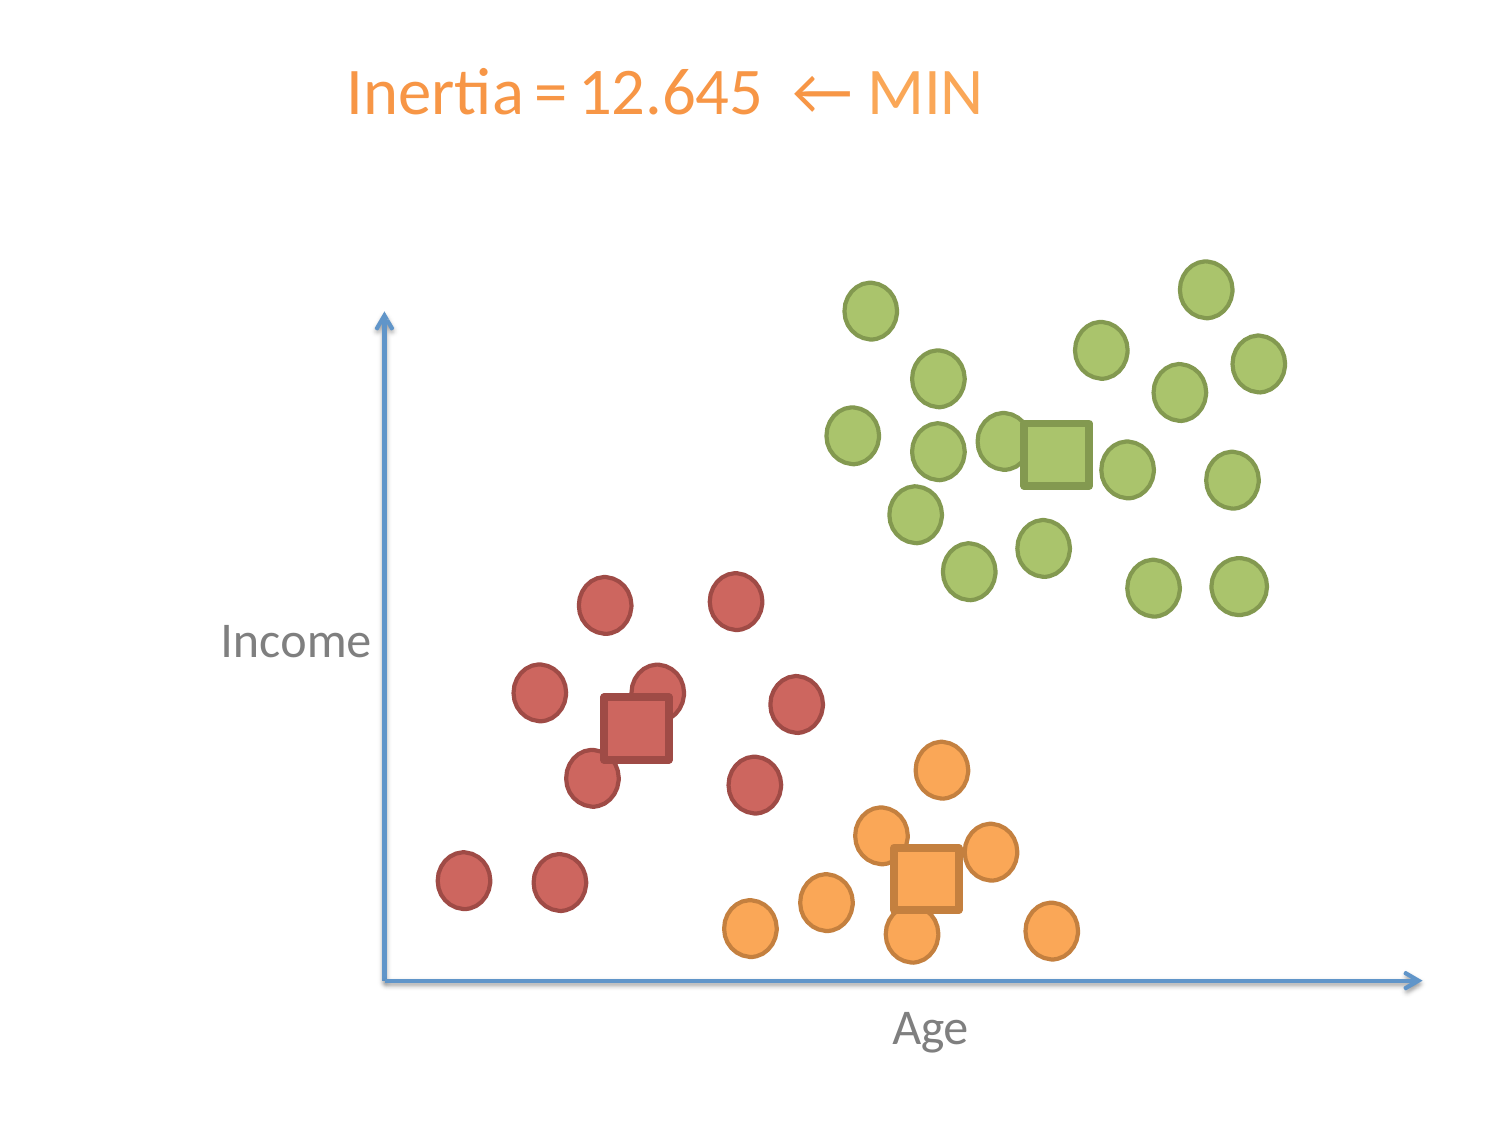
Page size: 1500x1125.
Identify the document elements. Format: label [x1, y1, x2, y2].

text_box [533, 854, 587, 911]
text_box [709, 573, 763, 631]
text_box [770, 676, 823, 733]
text_box [1101, 441, 1154, 499]
text_box [1211, 558, 1268, 616]
text_box [1232, 335, 1286, 393]
text_box [915, 741, 969, 799]
text_box [942, 543, 996, 601]
text_box [218, 290, 1447, 1008]
text_box [566, 664, 685, 807]
text_box [964, 823, 1018, 881]
text_box [344, 48, 1003, 132]
footer [890, 994, 972, 1058]
text_box [1127, 559, 1180, 617]
text_box [912, 423, 965, 481]
text_box [728, 756, 782, 814]
text_box [912, 350, 965, 408]
text_box [977, 412, 1089, 487]
text_box [437, 852, 491, 910]
text_box [1206, 451, 1259, 509]
text_box [1017, 520, 1070, 577]
text_box [826, 407, 880, 465]
text_box [513, 664, 567, 722]
text_box [1153, 364, 1207, 421]
text_box [800, 874, 853, 932]
text_box [889, 486, 942, 544]
text_box [1179, 261, 1233, 319]
text_box [578, 577, 632, 634]
text_box [724, 900, 777, 958]
text_box [1075, 321, 1128, 379]
text_box [844, 282, 898, 340]
